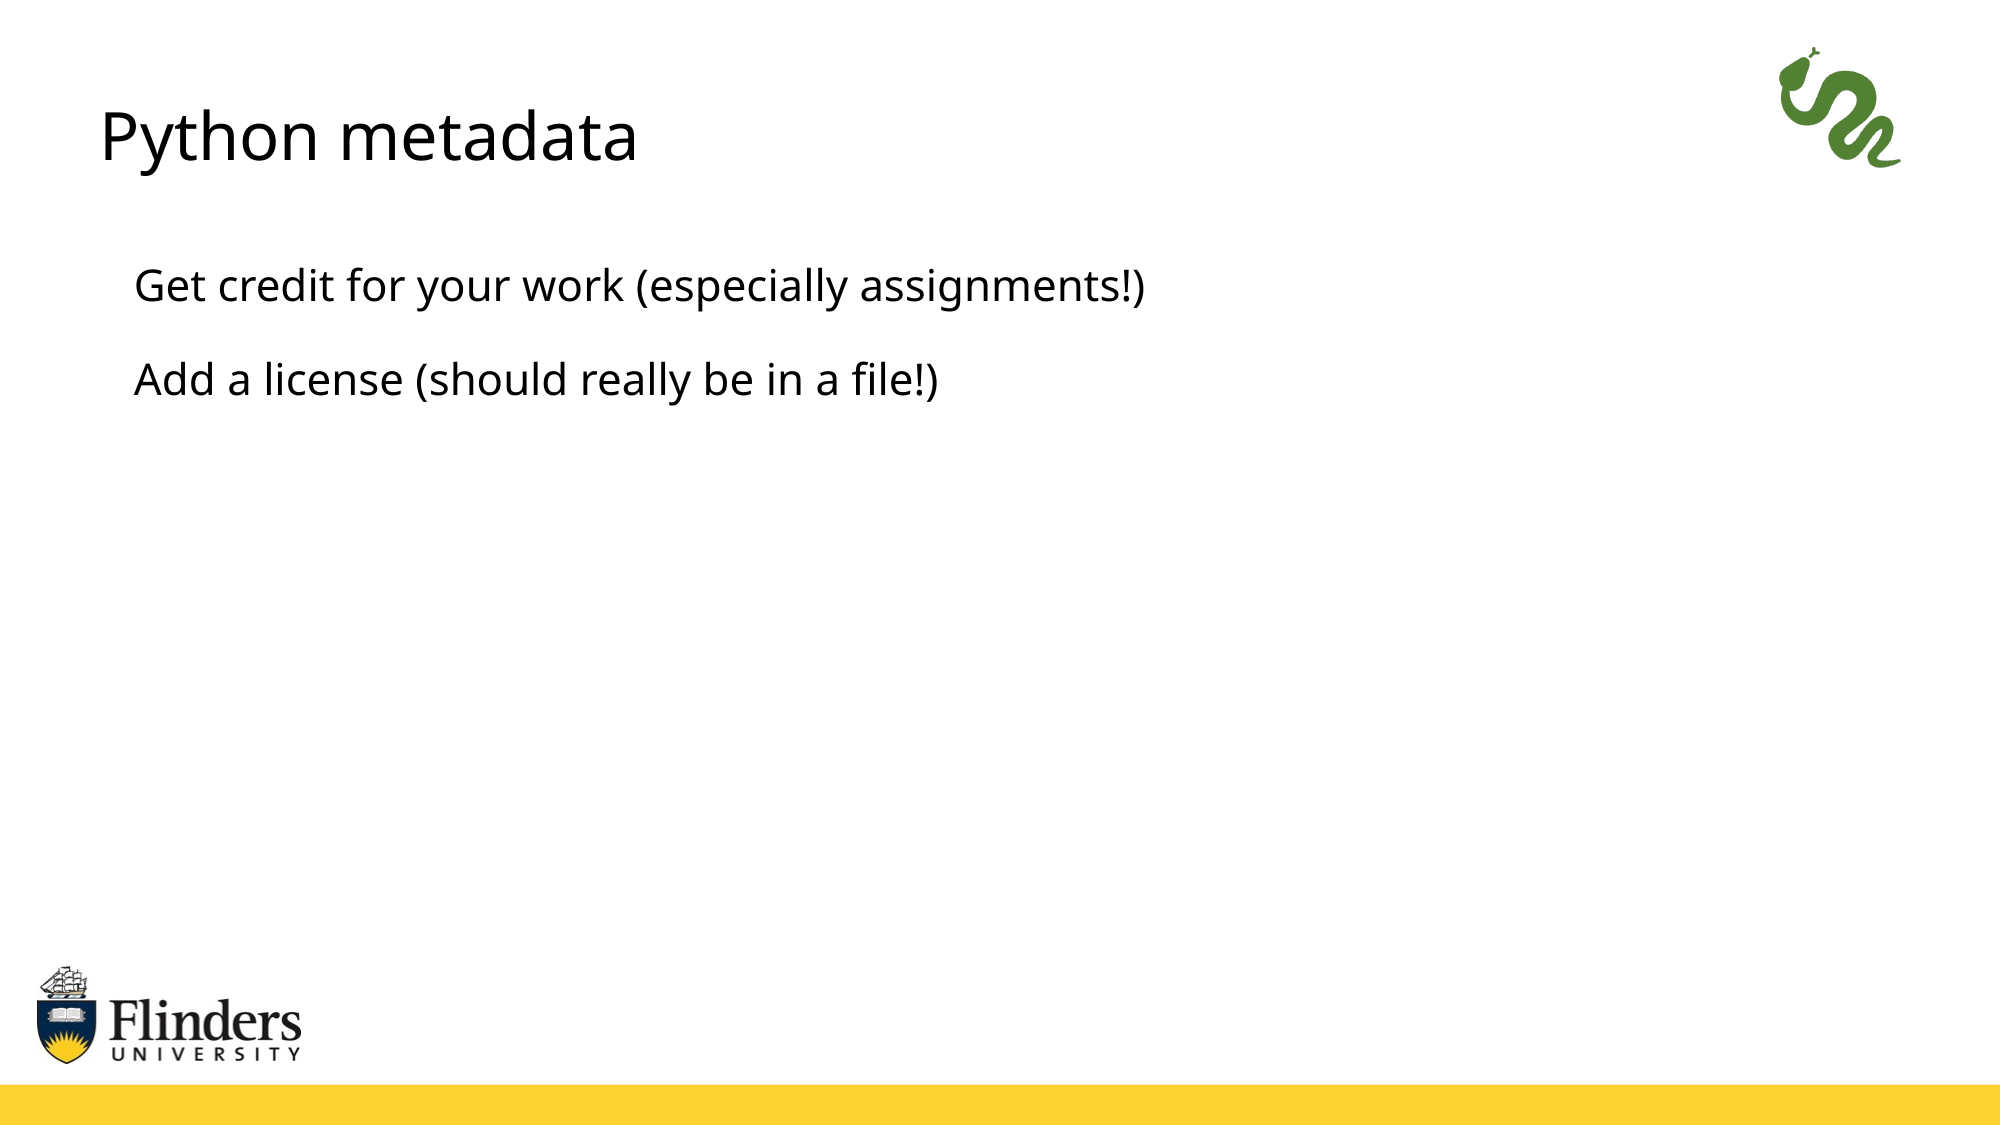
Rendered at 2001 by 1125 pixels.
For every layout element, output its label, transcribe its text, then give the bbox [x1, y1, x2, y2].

list Get credit for your work (especially assignments!) Add a license (should really be in a file!) [99, 263, 1900, 916]
picture [1769, 34, 1912, 178]
picture [37, 966, 301, 1064]
title Python metadata [99, 44, 1900, 233]
